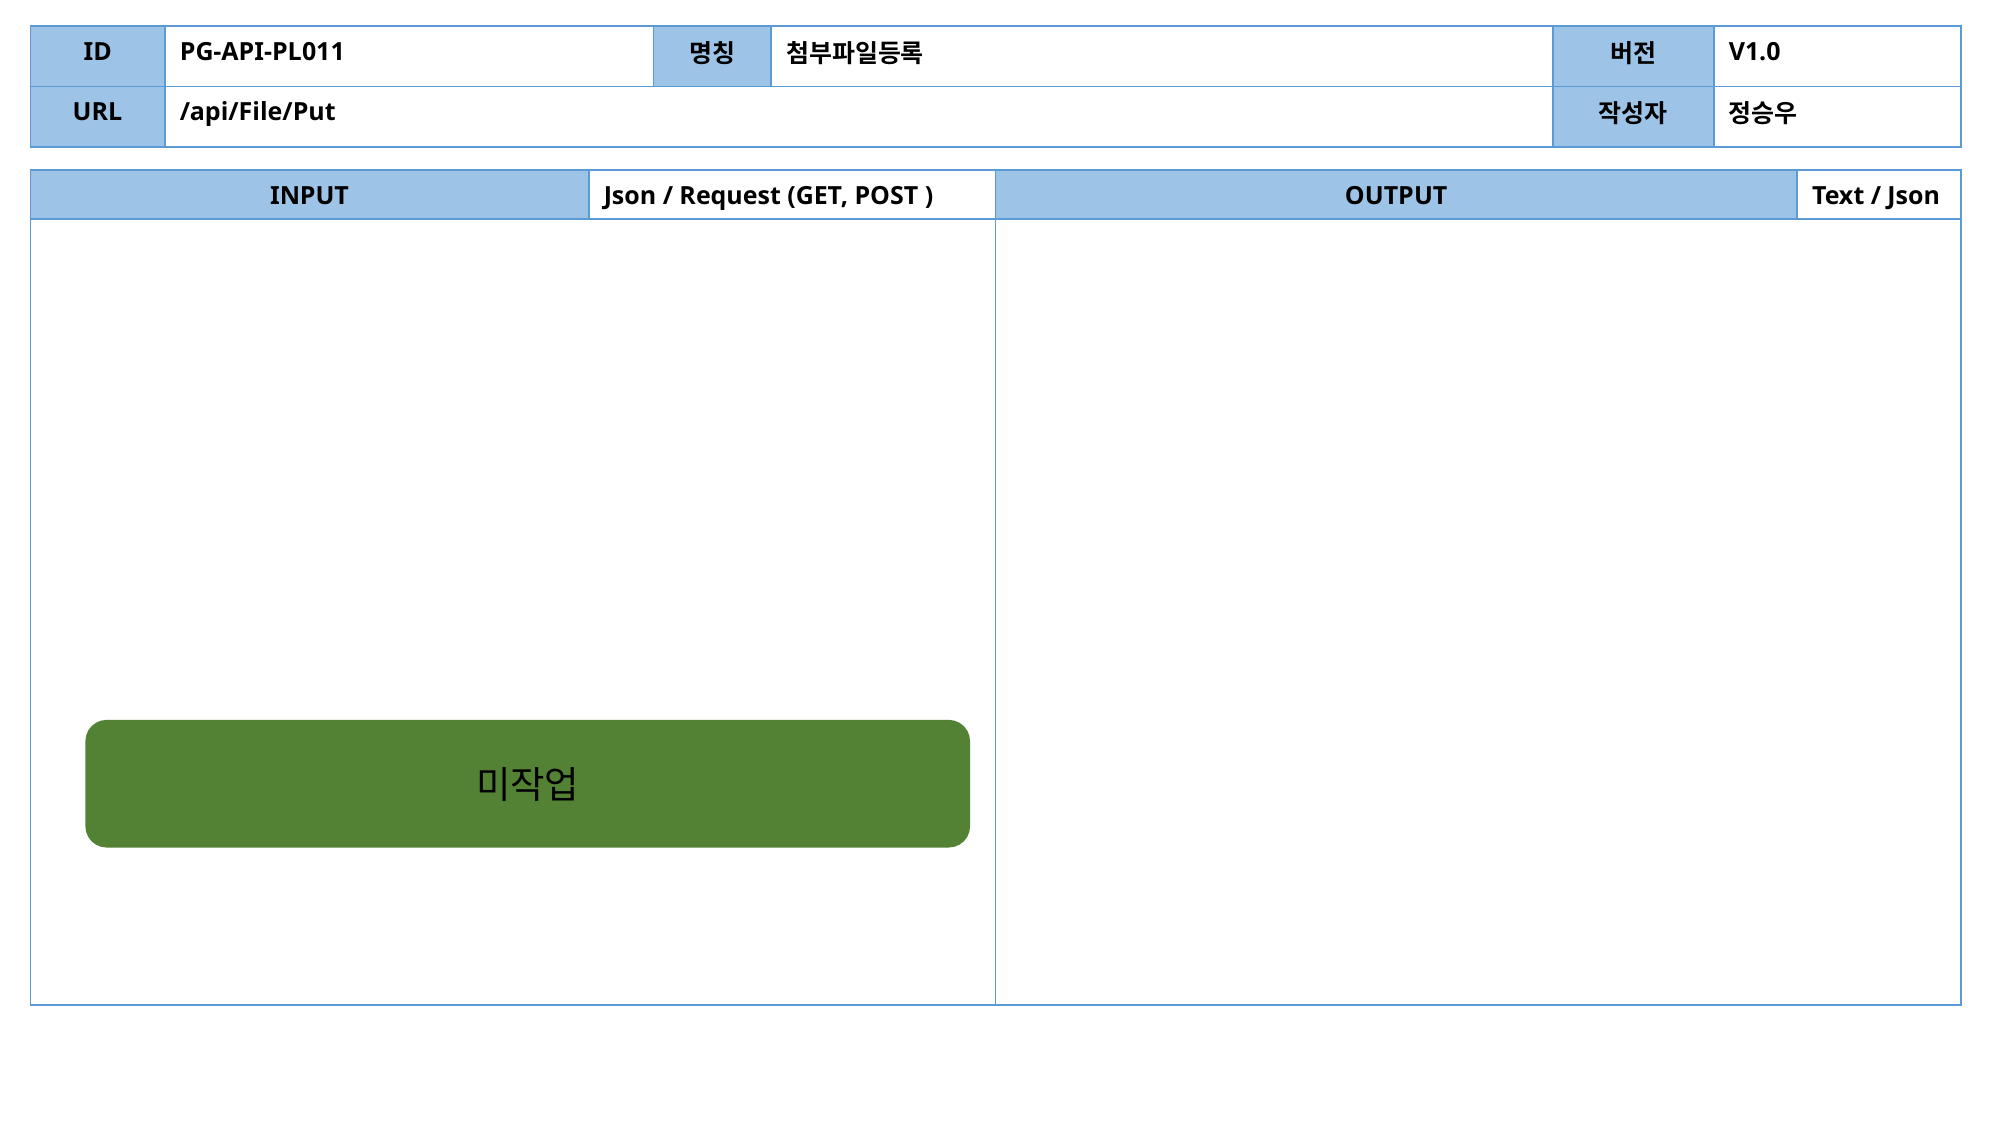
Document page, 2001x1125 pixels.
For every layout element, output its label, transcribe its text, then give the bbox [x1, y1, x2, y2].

table_header 첨부파일등록 [772, 27, 1552, 86]
table_header Text / Json [1798, 171, 1960, 218]
table_cell [996, 220, 1960, 1004]
table_cell [31, 220, 995, 1004]
table_header PG-API-PL011 [166, 27, 653, 86]
text_box 미작업 [84, 718, 972, 849]
table_header INPUT [31, 171, 588, 218]
table_header Json / Request (GET, POST ) [590, 171, 995, 218]
table_cell 작성자 [1554, 87, 1713, 146]
table_cell URL [31, 87, 164, 146]
table_header 명칭 [654, 27, 770, 86]
table_header ID [31, 27, 164, 86]
table_header V1.0 [1715, 27, 1960, 86]
table_cell /api/File/Put [166, 87, 1552, 146]
table_cell 정승우 [1715, 87, 1960, 146]
table_header 버전 [1554, 27, 1713, 86]
table_header OUTPUT [996, 171, 1796, 218]
